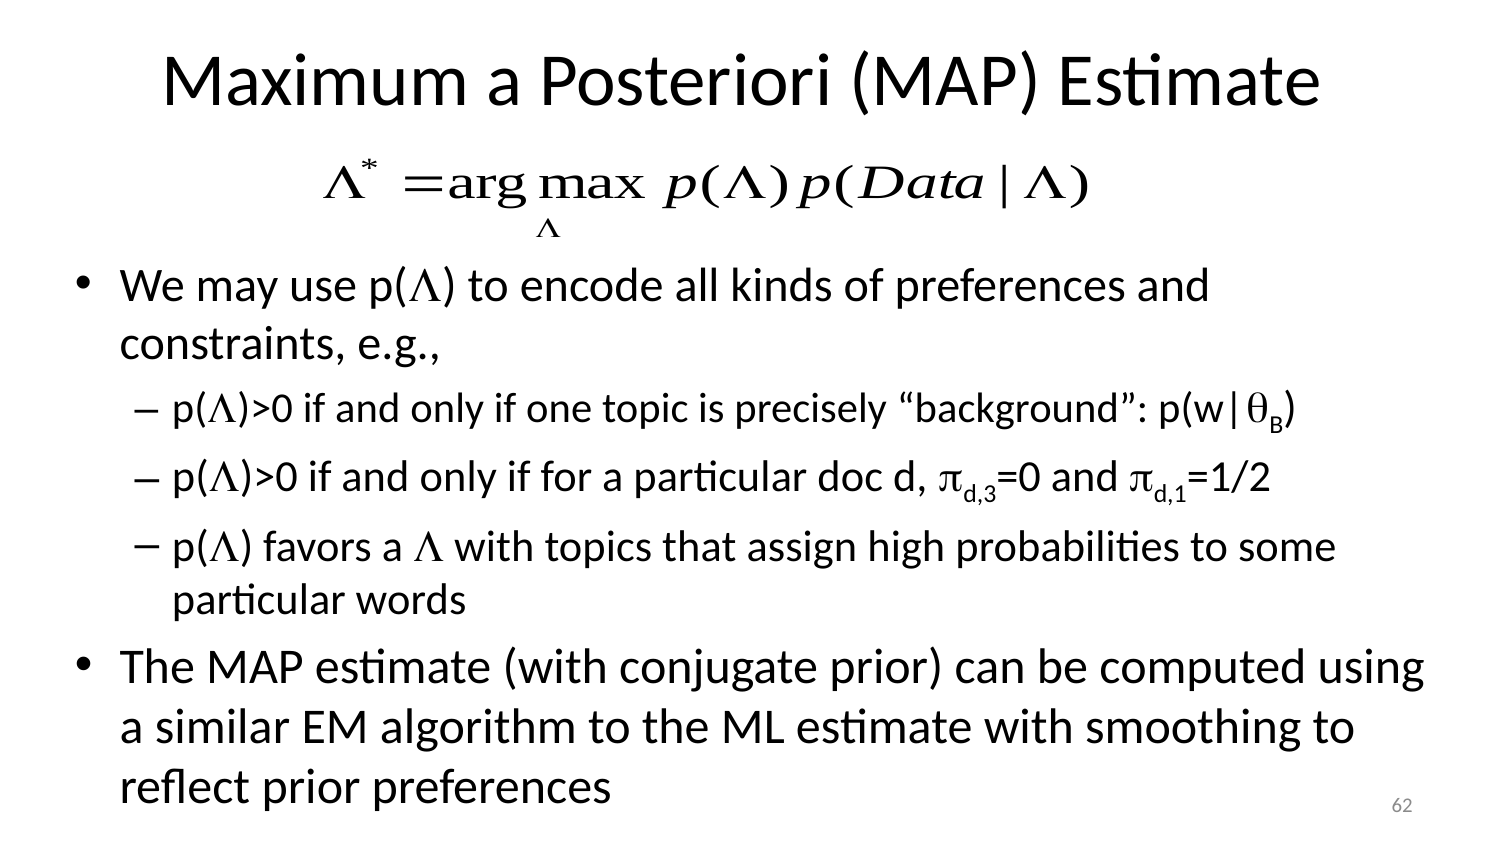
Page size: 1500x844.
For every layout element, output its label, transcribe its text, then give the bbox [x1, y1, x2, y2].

slide_number 62 [1074, 782, 1425, 827]
title Maximum a Posteriori (MAP) Estimate [75, 5, 1425, 146]
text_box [312, 146, 1101, 247]
list We may use p() to encode all kinds of preferences and constraints, e.g., p()>0 if and only if one topic is precisely “background”: p(w|B) p()>0 if and only if for a particular doc d, d,3=0 and d,1=1/2 p() favors a  with topics that assign high probabilities to some particular words The MAP estimate (with conjugate prior) can be computed using a similar EM algorithm to the ML estimate with smoothing to reflect prior preferences [62, 246, 1438, 822]
